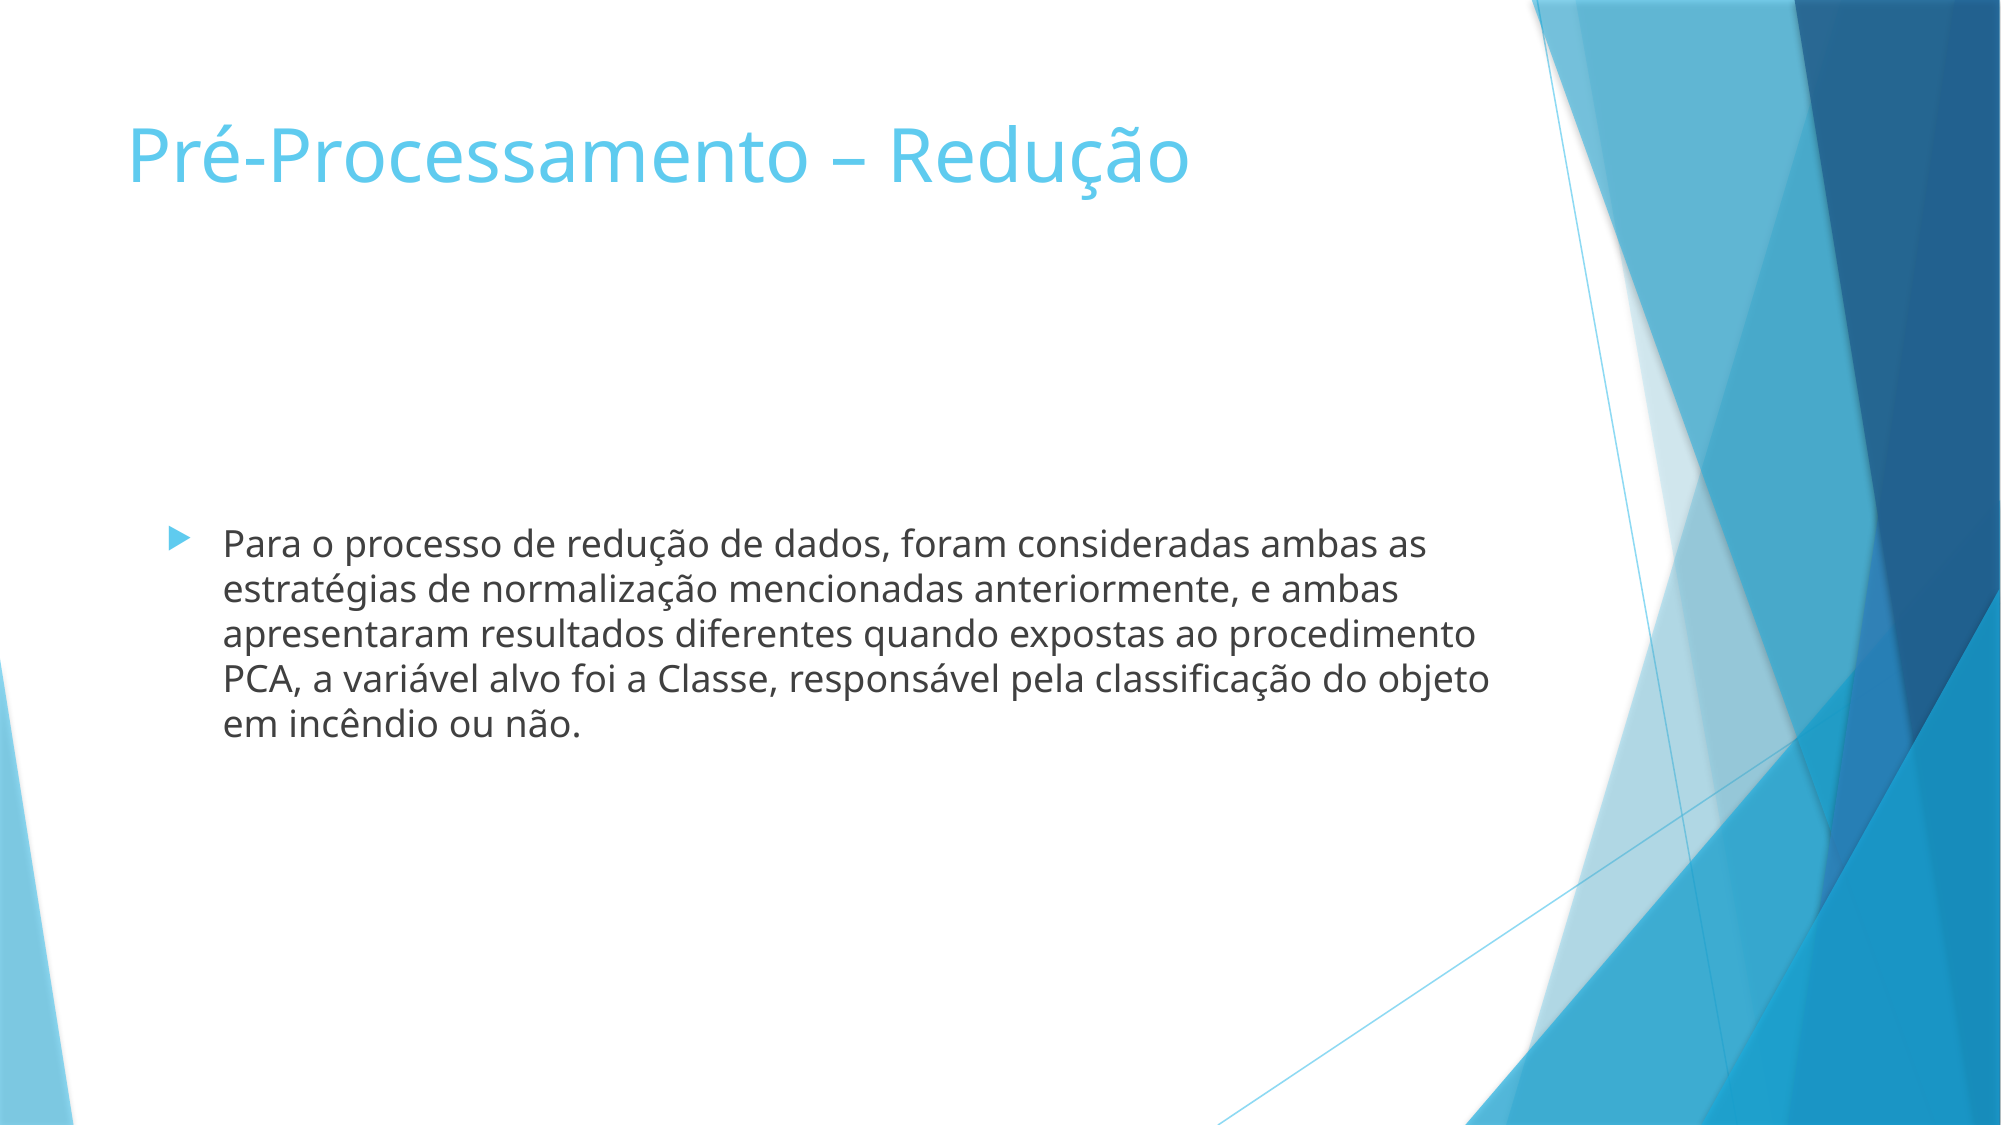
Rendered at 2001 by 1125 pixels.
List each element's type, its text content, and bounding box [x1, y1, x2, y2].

list Para o processo de redução de dados, foram consideradas ambas as estratégias de normalização mencionadas anteriormente, e ambas apresentaram resultados diferentes quando expostas ao procedimento PCA, a variável alvo foi a Classe, responsável pela classificação do objeto em incêndio ou não. [151, 380, 1562, 1018]
title Pré-Processamento – Redução [111, 99, 1522, 317]
